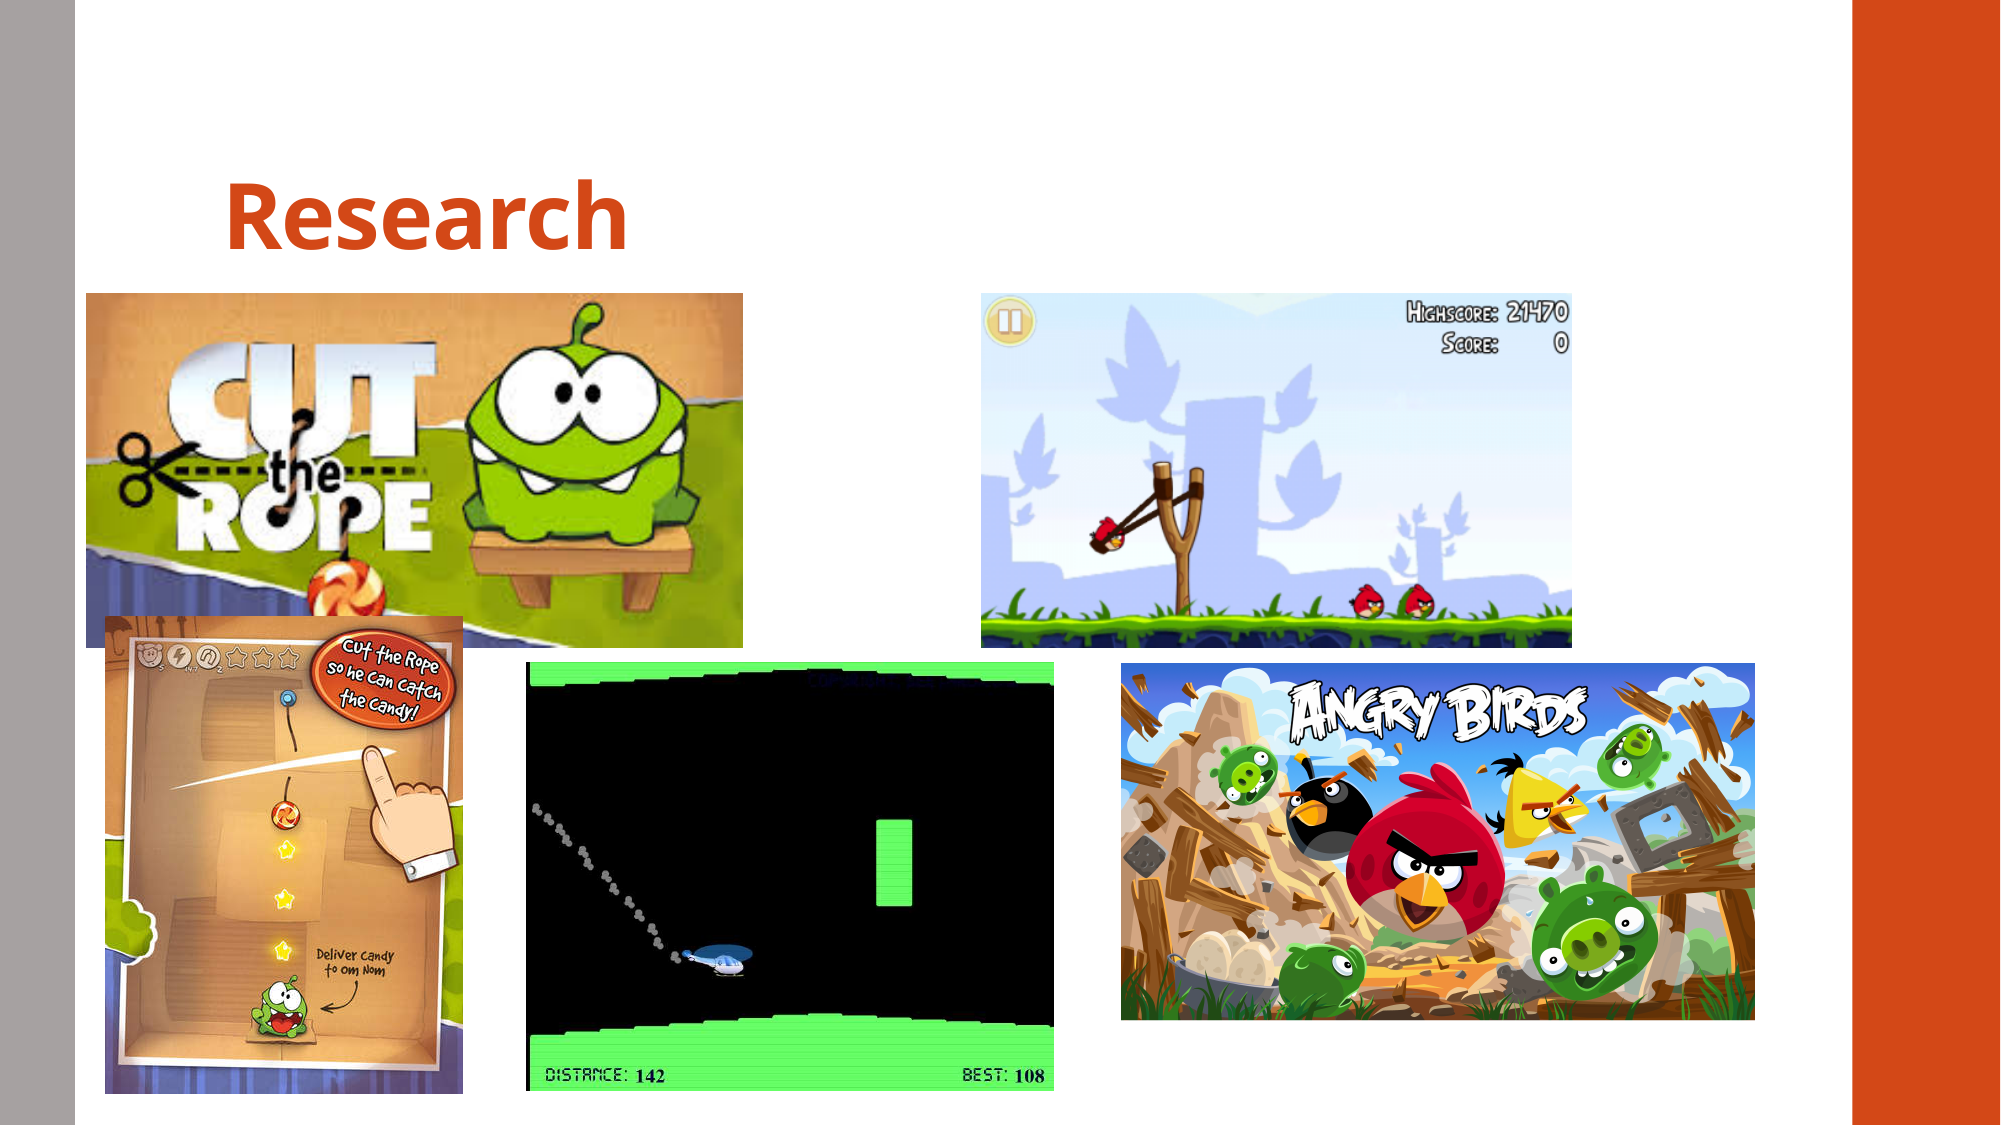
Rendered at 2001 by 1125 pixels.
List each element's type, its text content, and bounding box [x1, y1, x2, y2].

picture [526, 661, 1054, 1091]
picture [980, 293, 1573, 648]
picture [86, 292, 743, 1095]
title Research [206, 48, 1797, 278]
picture [1121, 663, 1756, 1022]
